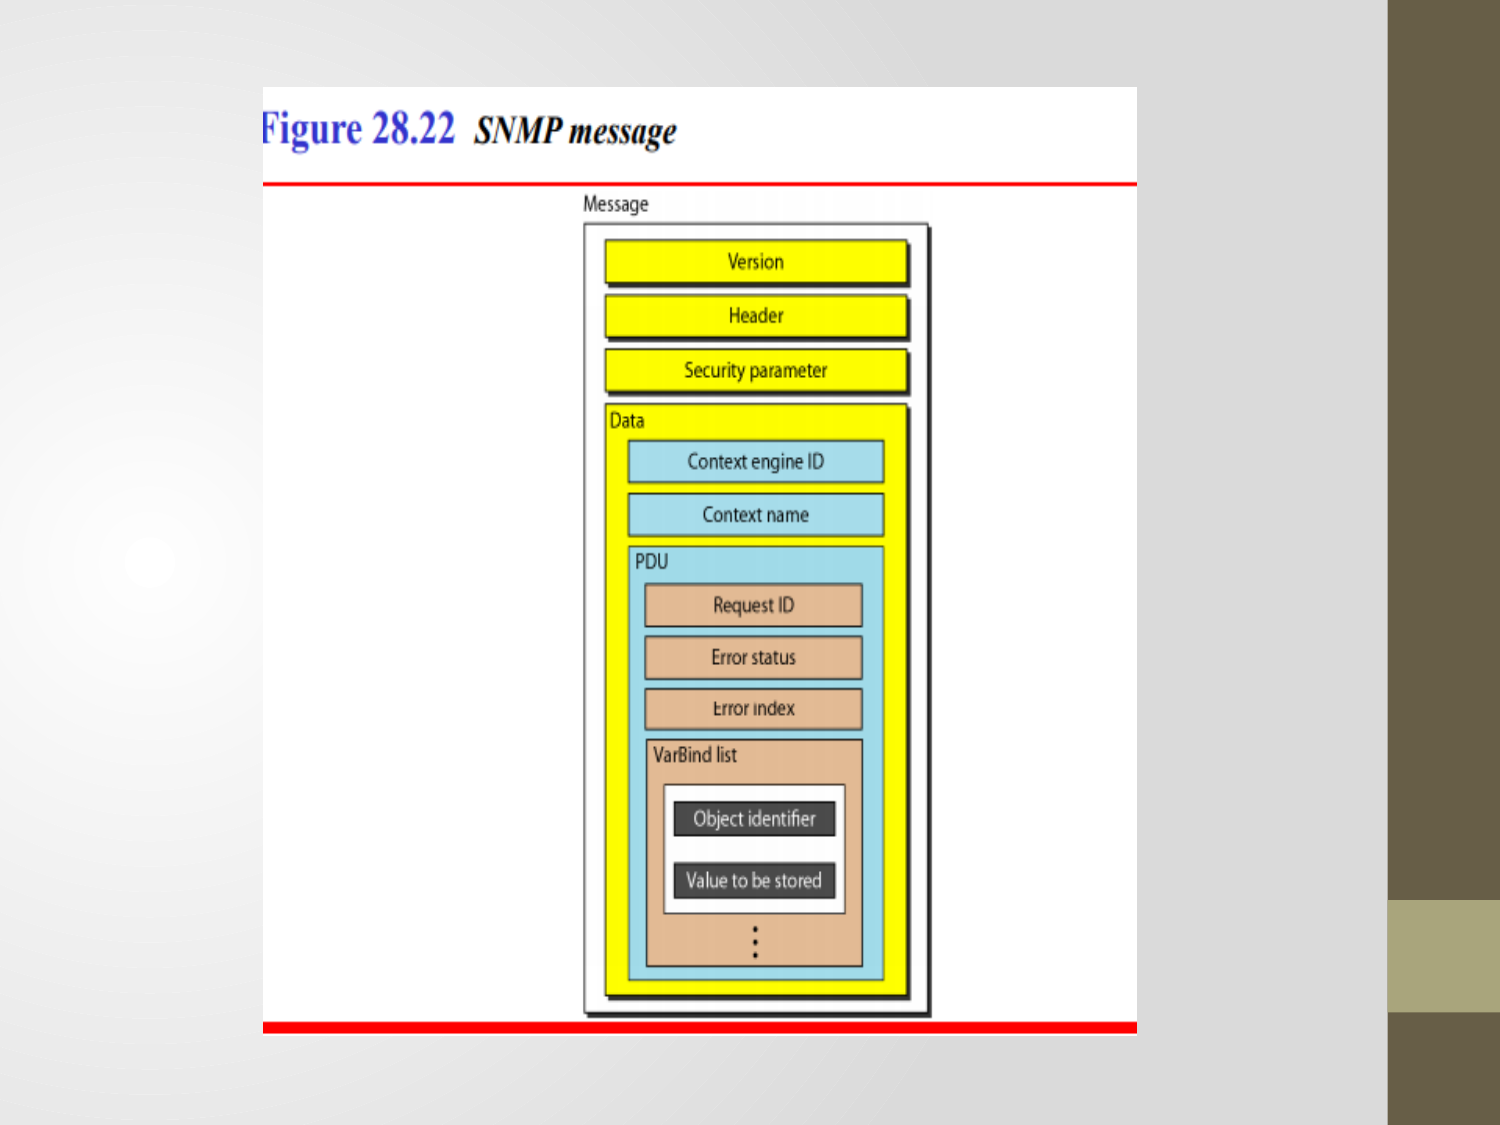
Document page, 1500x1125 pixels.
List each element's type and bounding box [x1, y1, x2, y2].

list [262, 86, 1138, 1037]
